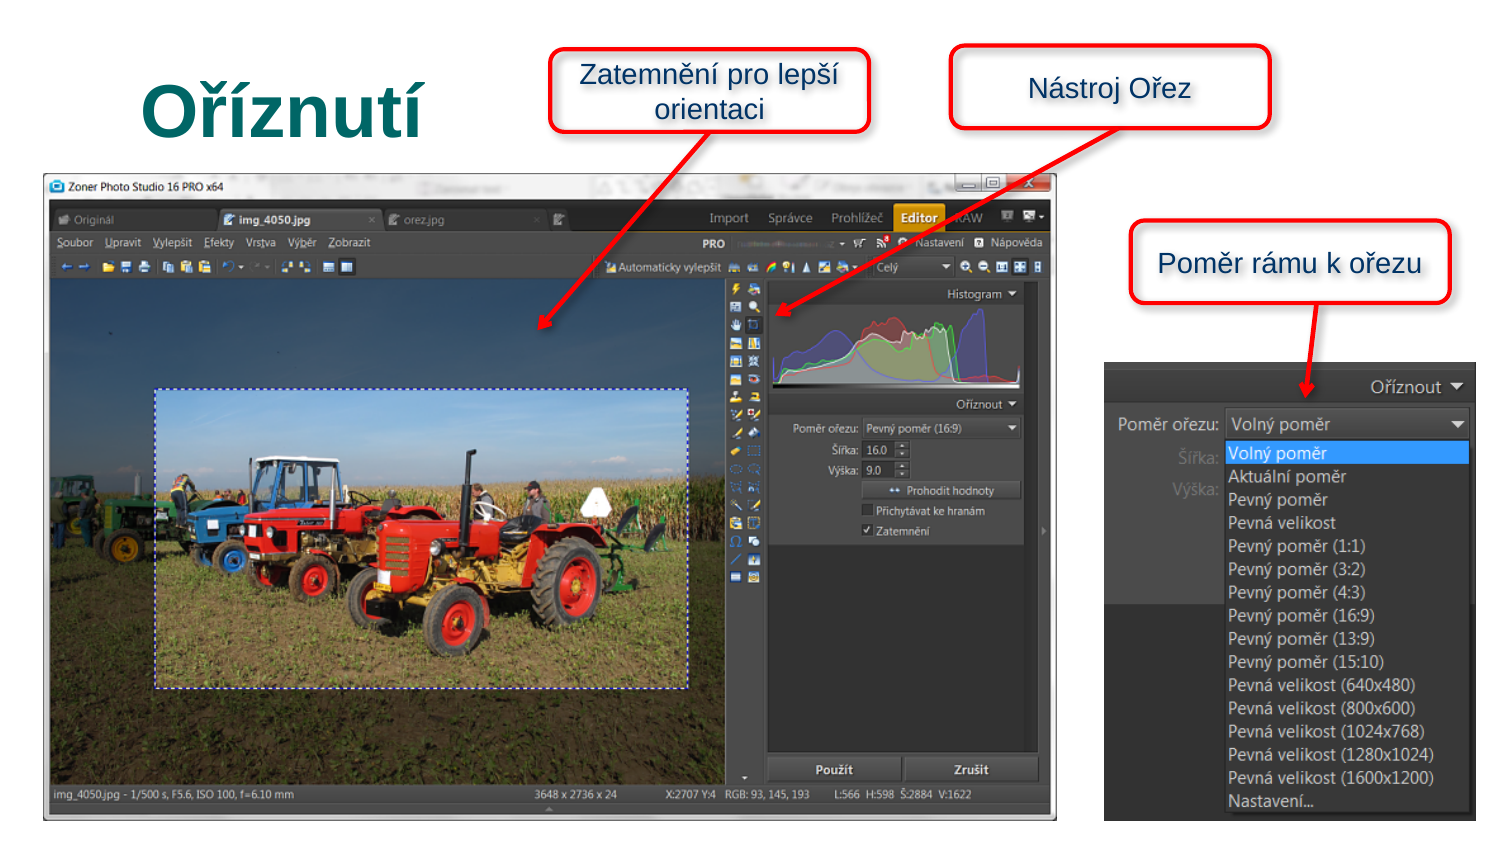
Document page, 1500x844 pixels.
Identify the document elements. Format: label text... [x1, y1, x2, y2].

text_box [537, 131, 710, 331]
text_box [1304, 302, 1317, 399]
text_box Nástroj Ořez [948, 43, 1272, 131]
text_box Zatemnění pro lepší orientaci [548, 47, 872, 134]
picture [43, 173, 1058, 822]
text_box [774, 127, 1119, 316]
title Oříznutí [124, 19, 1426, 162]
picture [1104, 362, 1477, 822]
text_box Poměr rámu k ořezu [1128, 218, 1452, 306]
